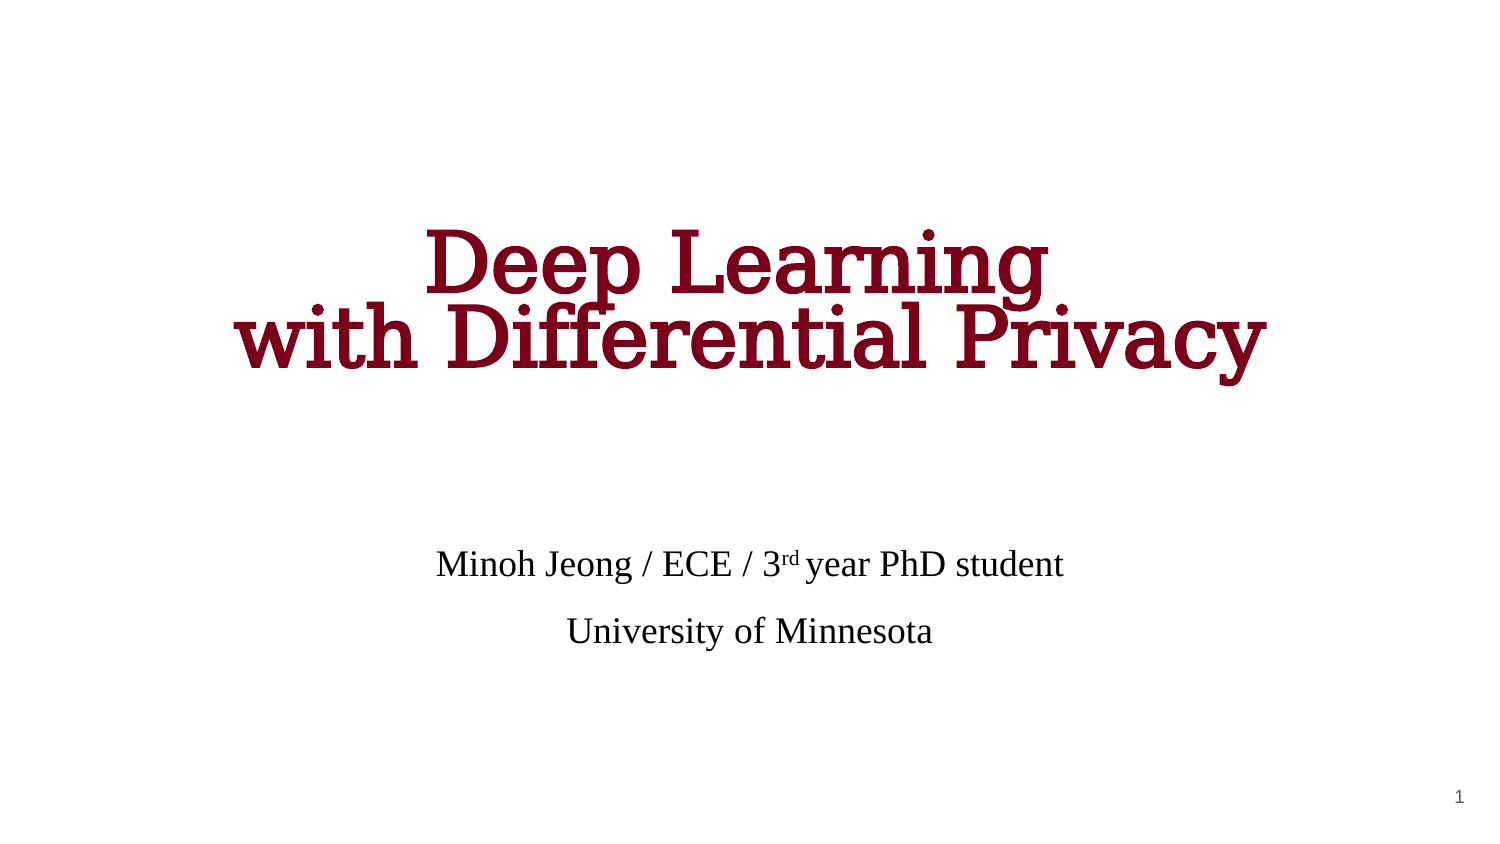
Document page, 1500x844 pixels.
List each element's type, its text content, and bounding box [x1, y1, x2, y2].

title Deep Learning with Differential Privacy [51, 156, 1449, 397]
slide_number 1 [1389, 764, 1480, 830]
text_box Minoh Jeong / ECE / 3rd year PhD student University of Minnesota [290, 509, 1210, 659]
